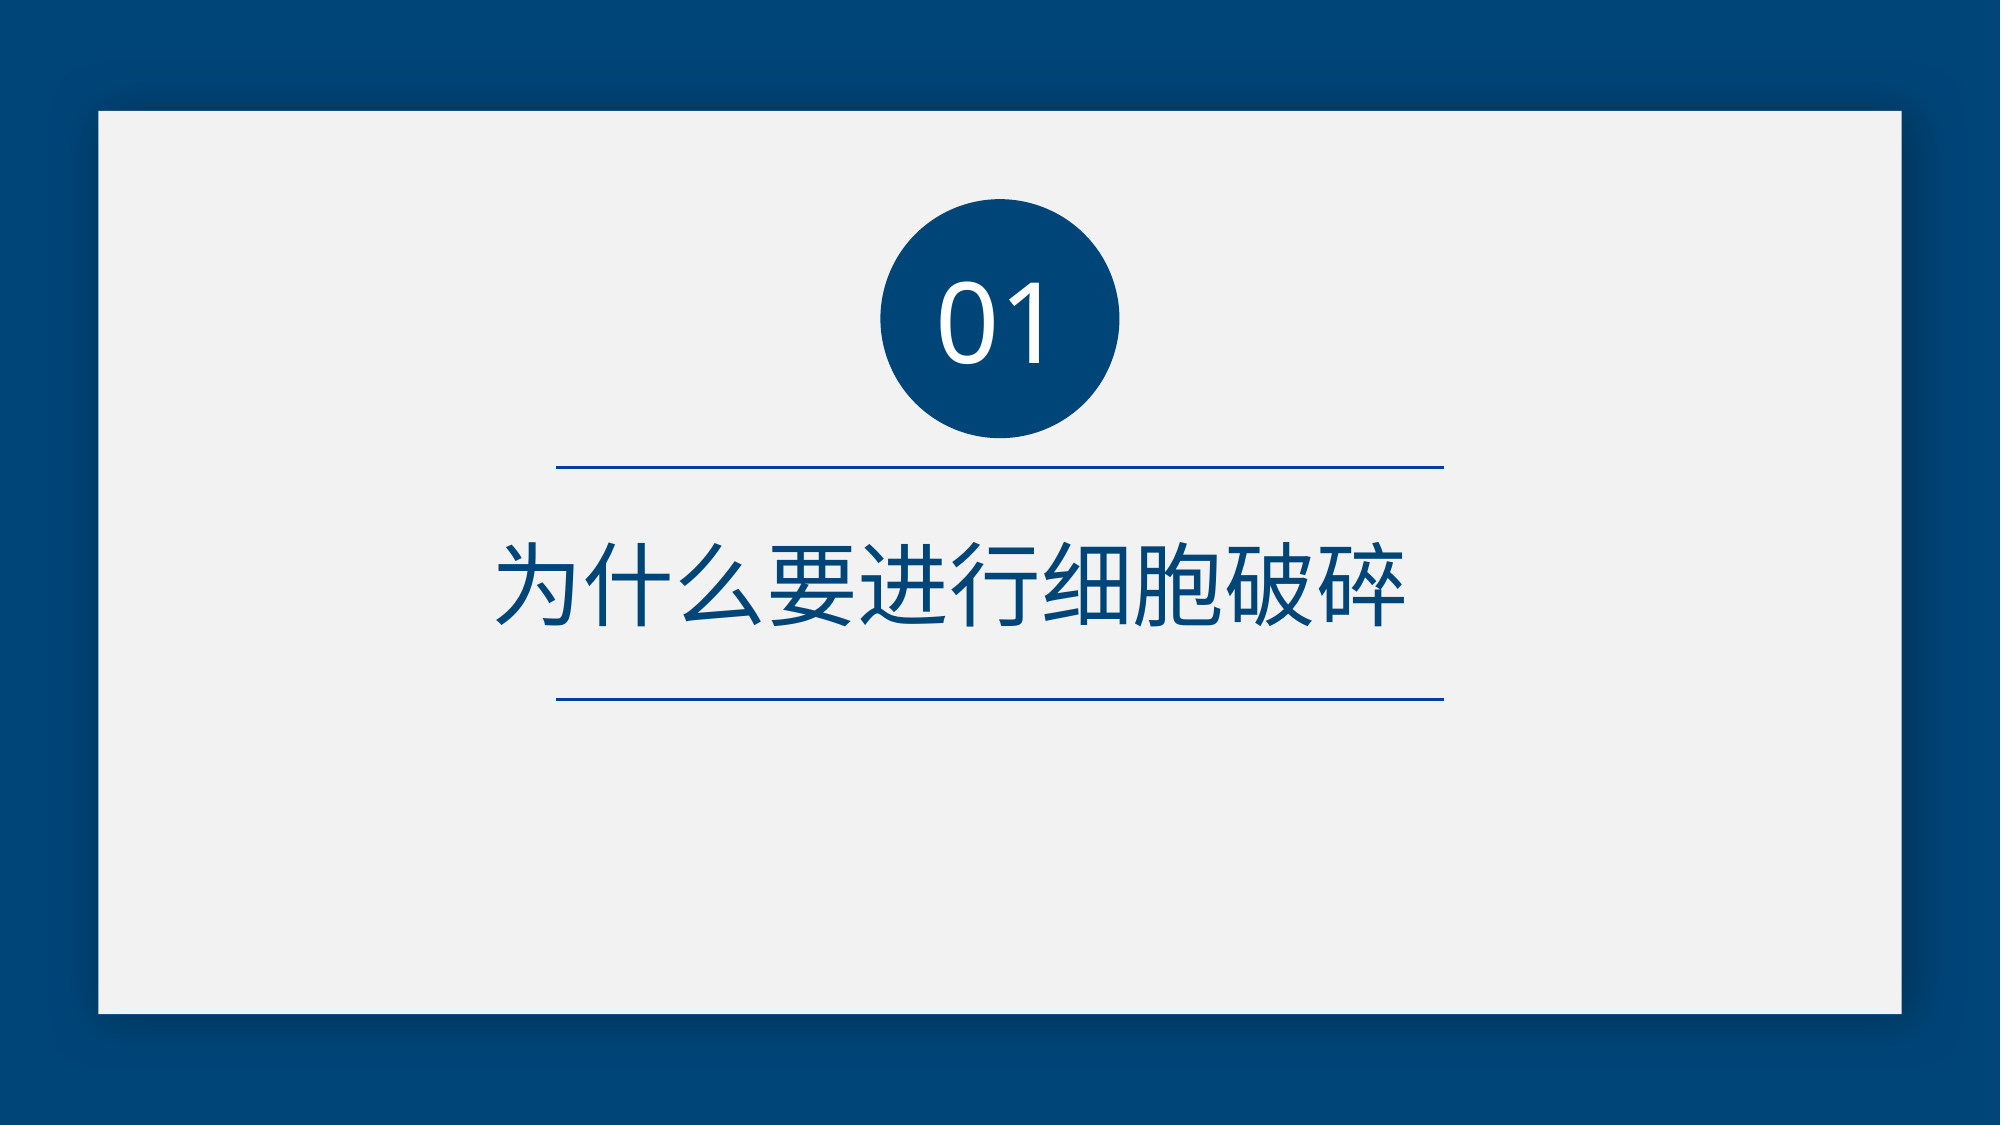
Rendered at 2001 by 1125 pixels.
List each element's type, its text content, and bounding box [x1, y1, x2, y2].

text_box 为什么要进行细胞破碎 [476, 520, 1524, 646]
text_box [97, 110, 1903, 1015]
text_box 01 [879, 198, 1121, 440]
